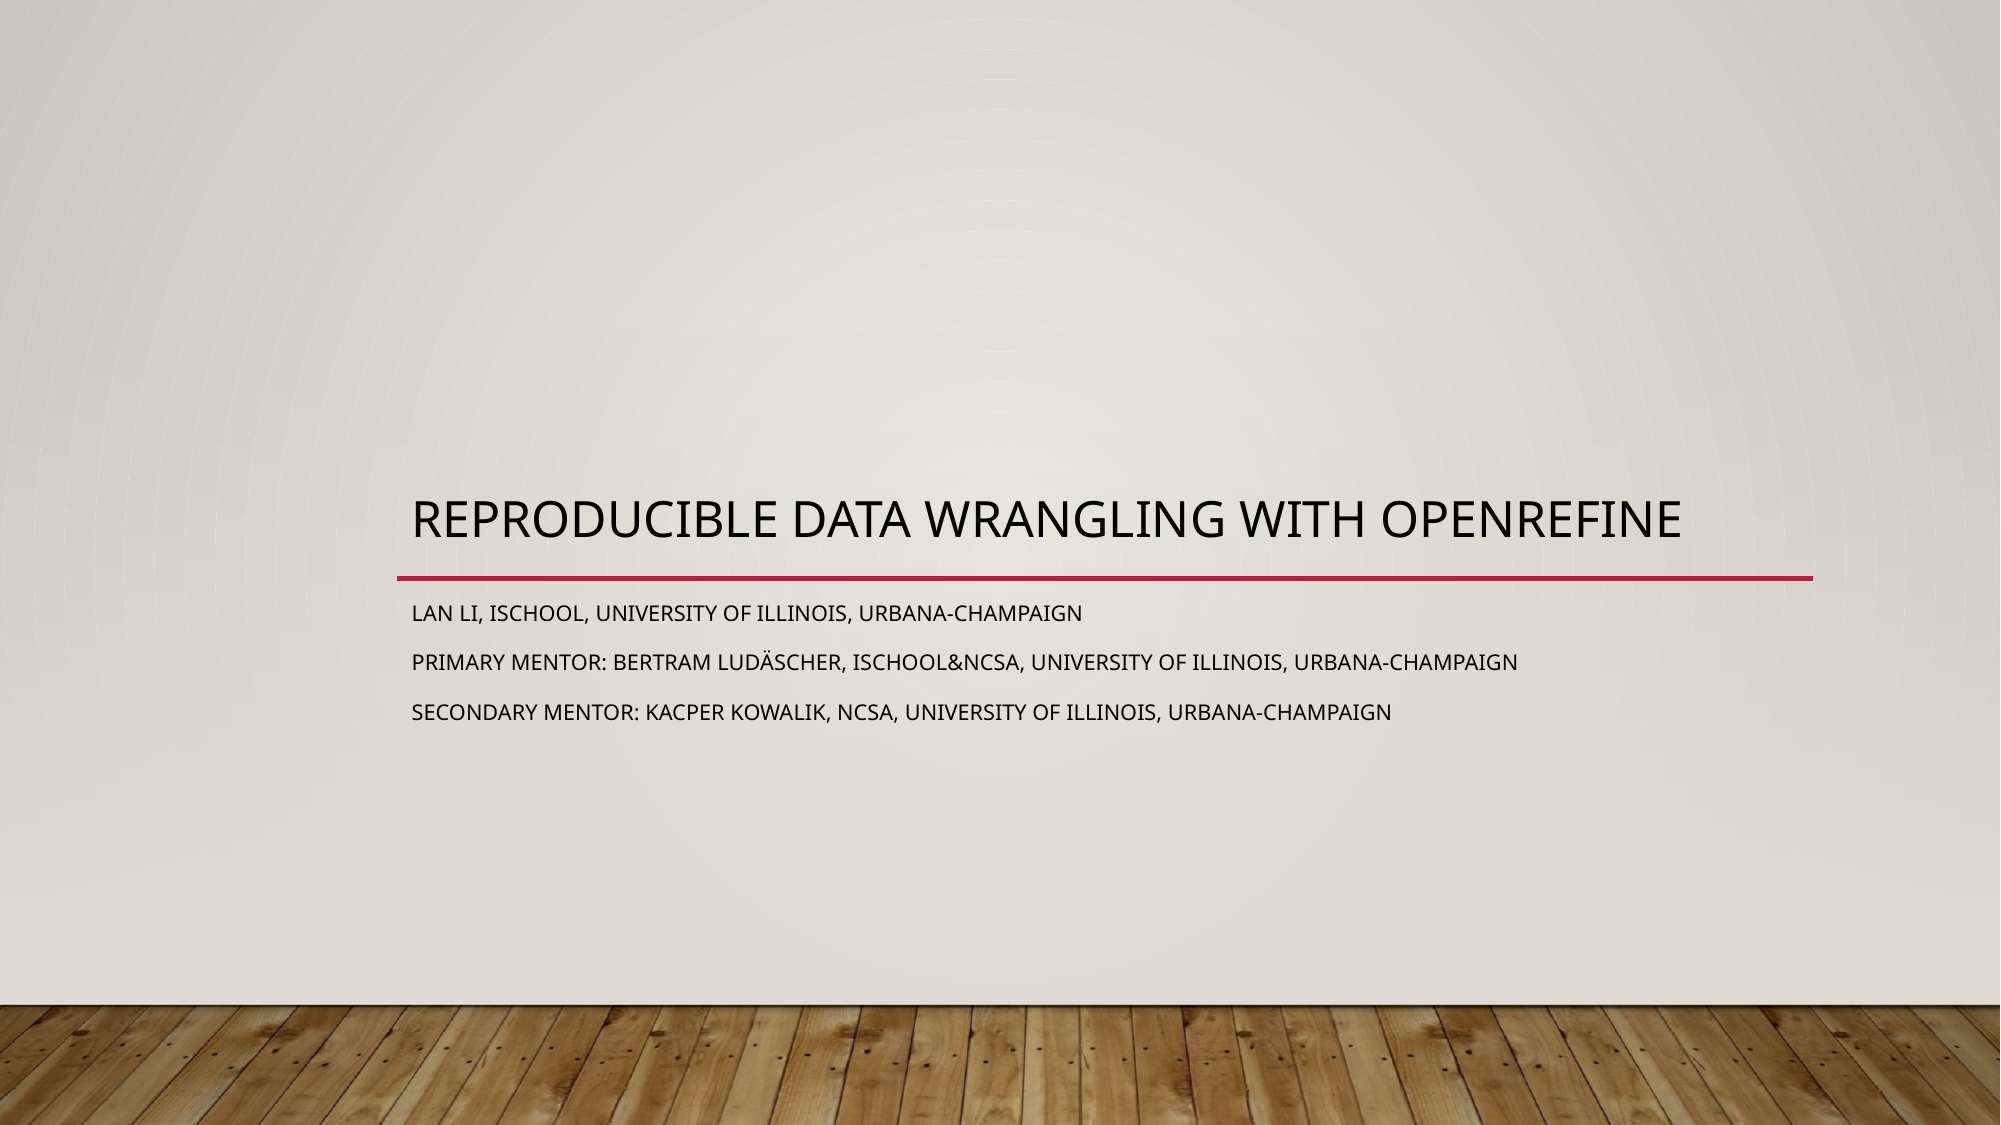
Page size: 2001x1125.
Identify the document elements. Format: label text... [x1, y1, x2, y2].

title Reproducible Data wrangling with openrefine [396, 131, 1814, 549]
subtitle Lan Li, ischool, University of Illinois, urbana-champaign Primary Mentor: Bertram Ludäscher, iSchool&NCSA, University of Illinois, Urbana-Champaign Secondary mentor: Kacper Kowalik, NCSA, University of Illinois, Urbana-Champaign [396, 579, 1814, 740]
picture [0, 1005, 2000, 1125]
